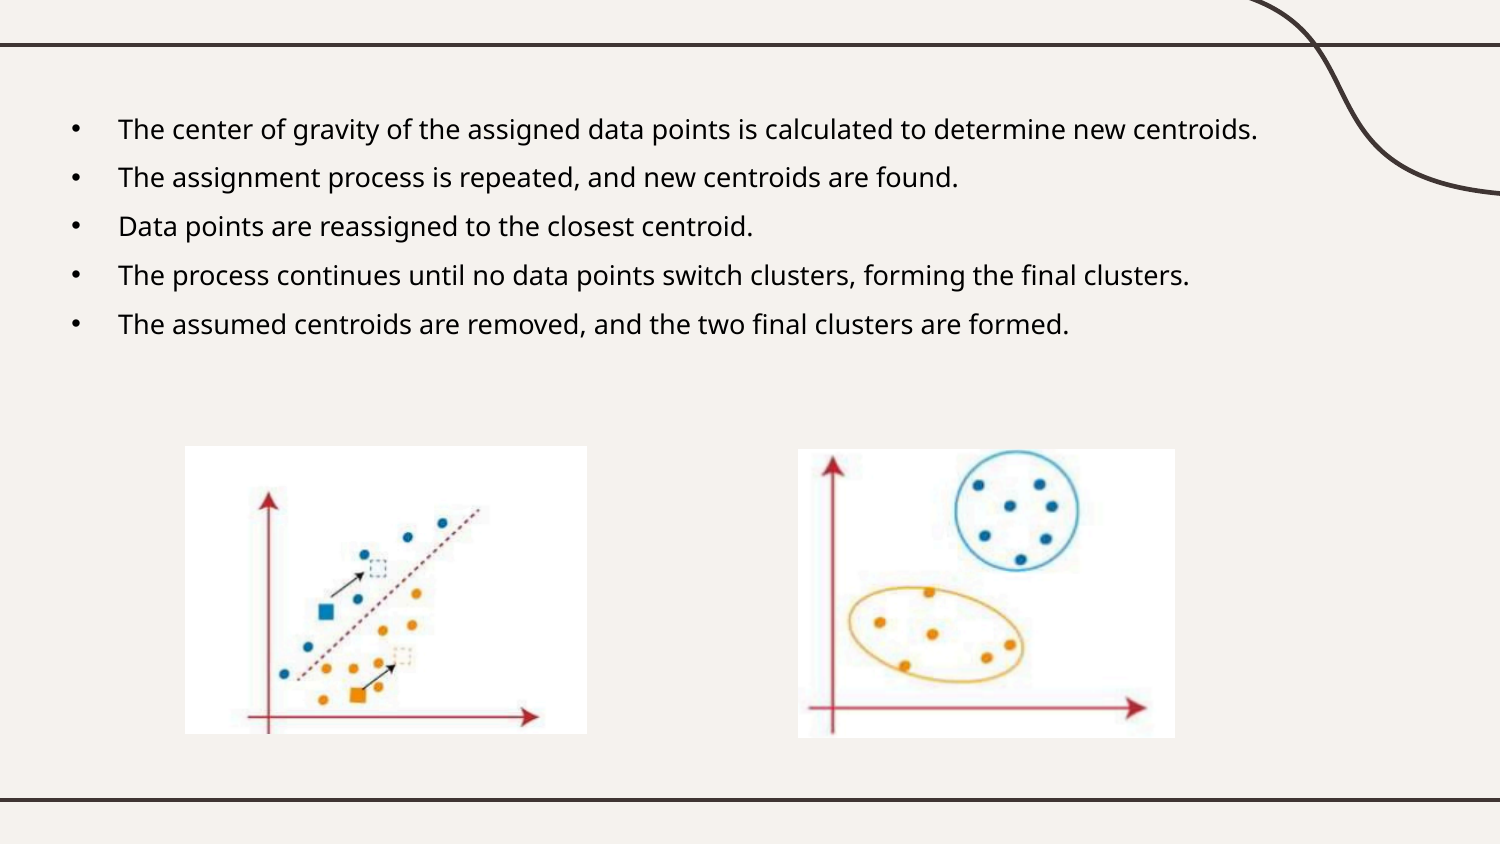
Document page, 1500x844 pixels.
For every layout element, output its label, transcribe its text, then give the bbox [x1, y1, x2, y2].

list The center of gravity of the assigned data points is calculated to determine new centroids. The assignment process is repeated, and new centroids are found. Data points are reassigned to the closest centroid. The process continues until no data points switch clusters, forming the final clusters. The assumed centroids are removed, and the two final clusters are formed. [56, 80, 1354, 750]
picture [184, 446, 587, 735]
picture [798, 449, 1175, 738]
